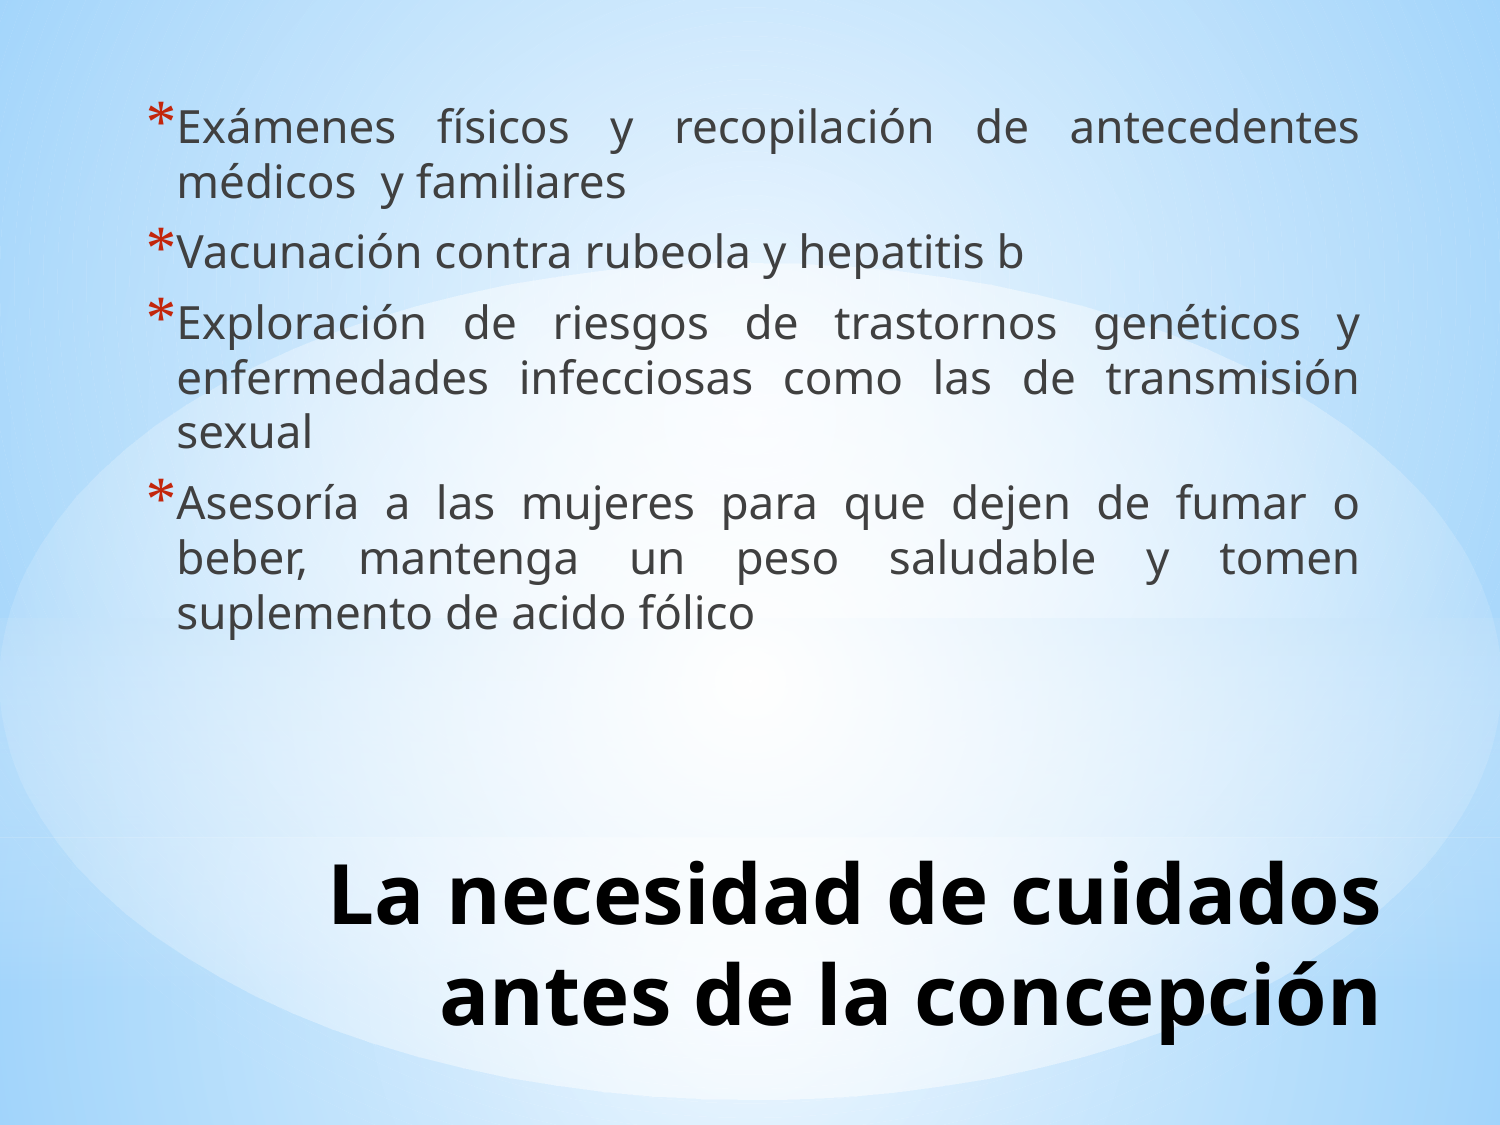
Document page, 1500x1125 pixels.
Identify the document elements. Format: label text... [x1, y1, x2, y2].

list Exámenes físicos y recopilación de antecedentes médicos y familiares Vacunación contra rubeola y hepatitis b Exploración de riesgos de trastornos genéticos y enfermedades infecciosas como las de transmisión sexual Asesoría a las mujeres para que dejen de fumar o beber, mantenga un peso saludable y tomen suplemento de acido fólico [123, 90, 1376, 634]
title La necesidad de cuidados antes de la concepción [112, 834, 1398, 1022]
